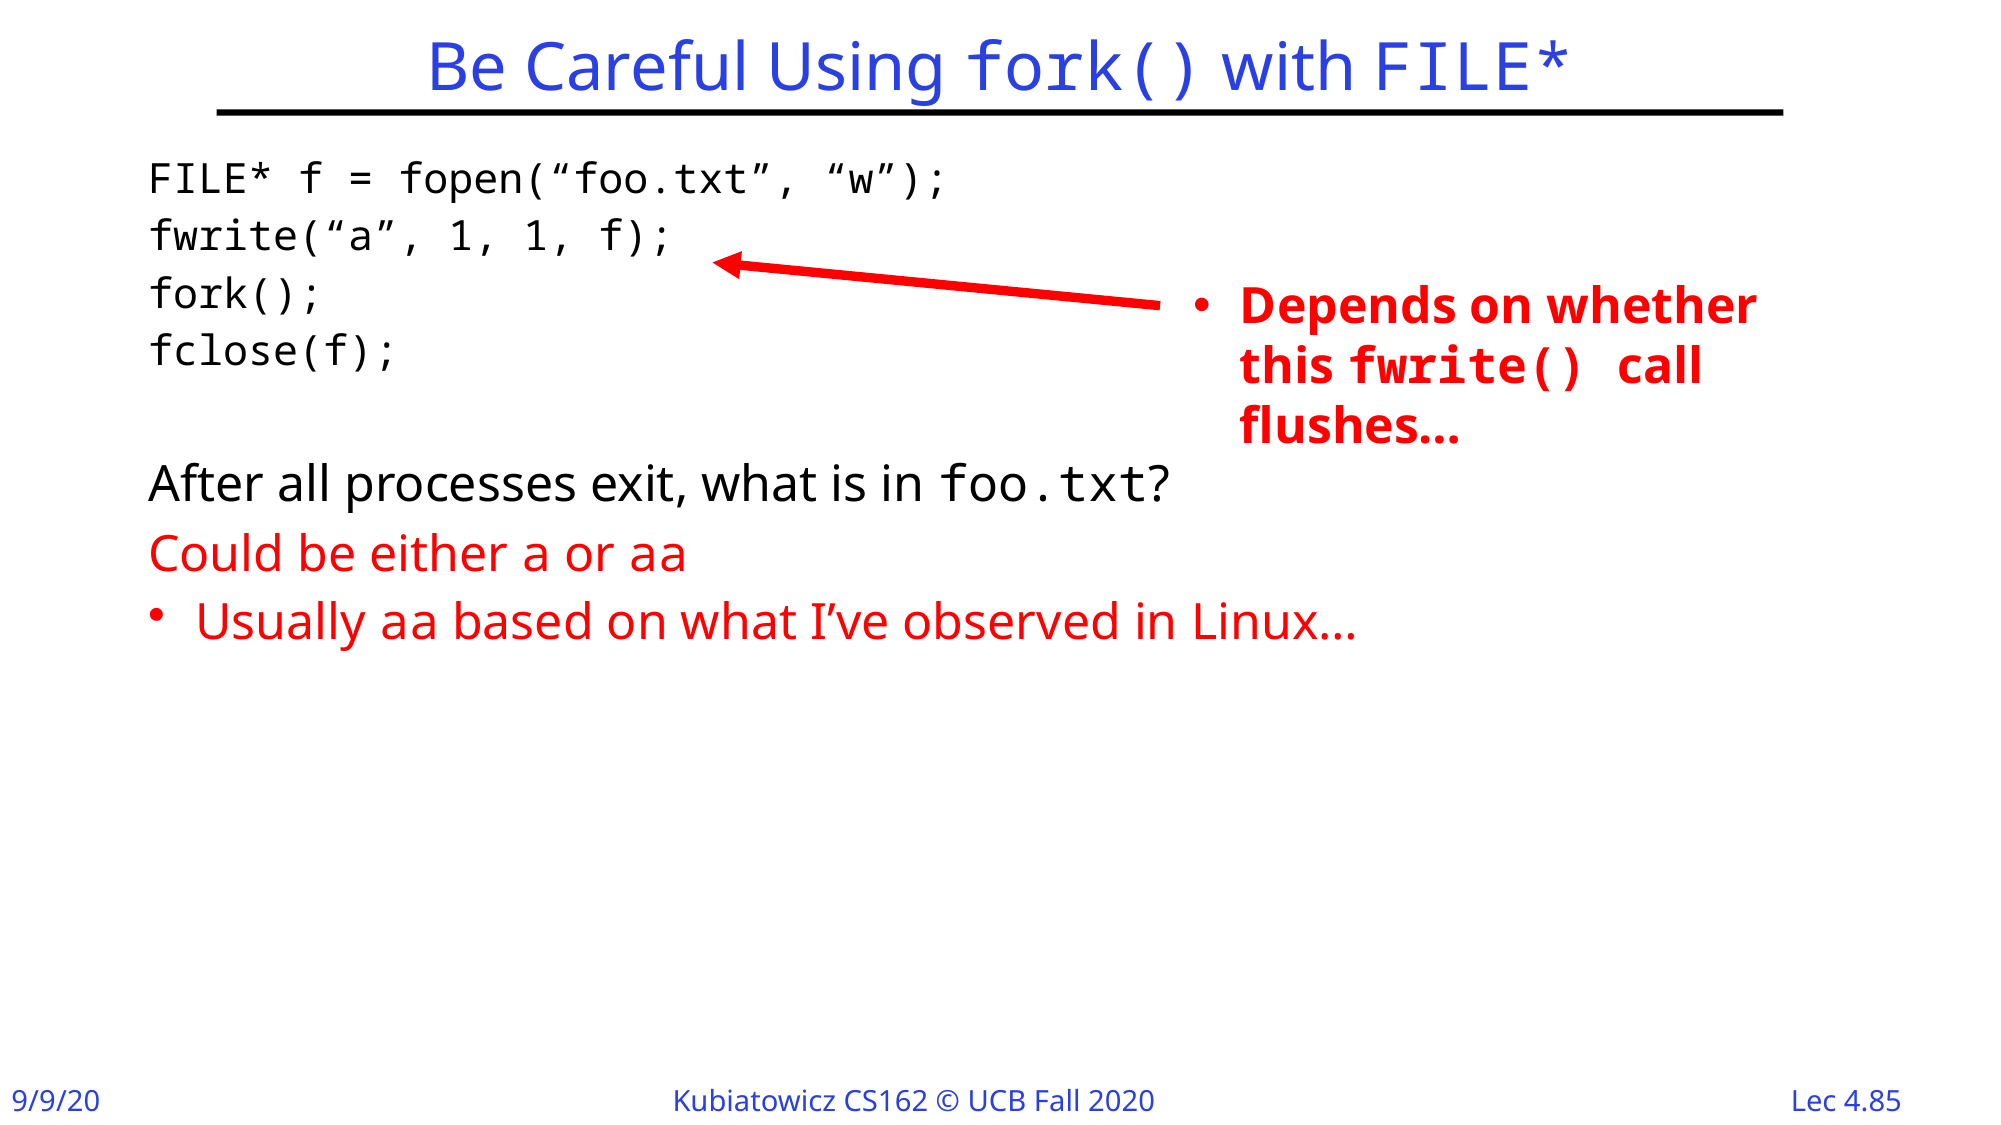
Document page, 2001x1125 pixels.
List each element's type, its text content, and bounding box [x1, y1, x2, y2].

text_box Depends on whether this fwrite() call flushes… [1178, 266, 1864, 462]
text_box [712, 262, 1161, 306]
list FILE* f = fopen(“foo.txt”, “w”); fwrite(“a”, 1, 1, f); fork(); fclose(f); After all processes exit, what is in foo.txt? Could be either a or aa Usually aa based on what I’ve observed in Linux… [133, 149, 1867, 988]
title Be Careful Using fork() with FILE* [216, 24, 1784, 113]
